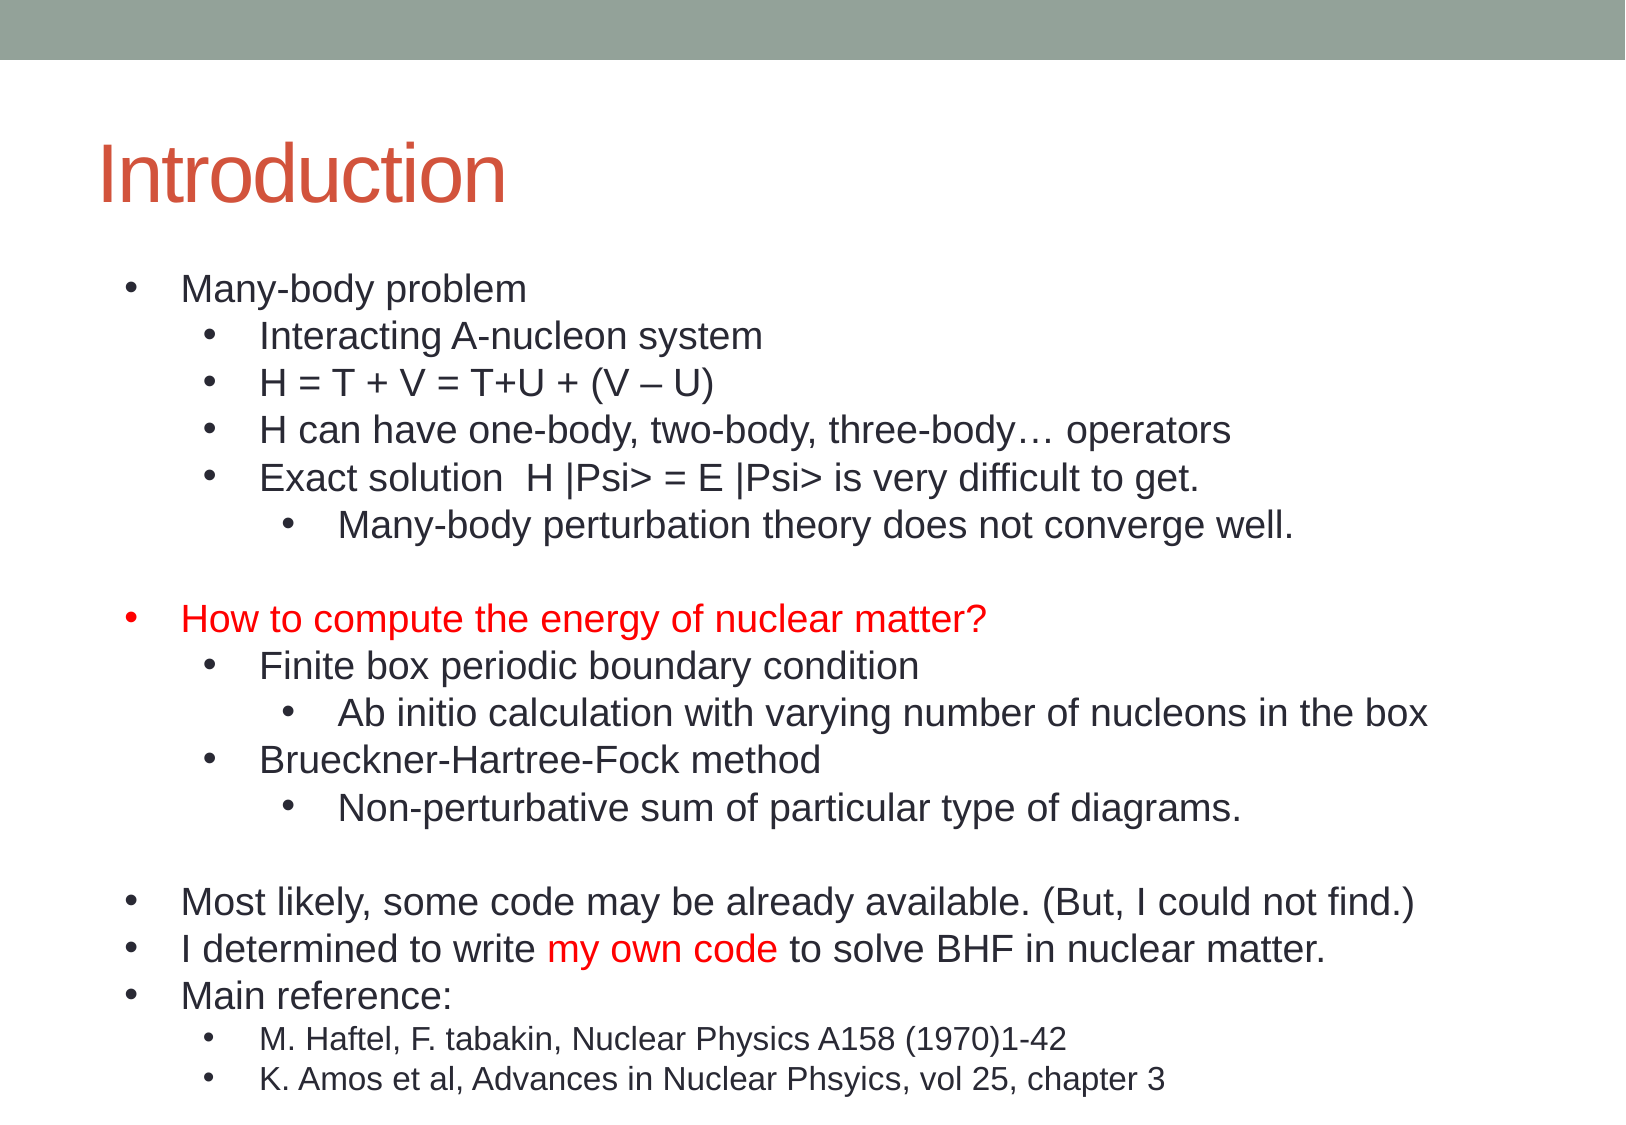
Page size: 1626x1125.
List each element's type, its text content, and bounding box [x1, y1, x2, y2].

text_box Many-body problem Interacting A-nucleon system H = T + V = T+U + (V – U) H can have one-body, two-body, three-body… operators Exact solution H |Psi> = E |Psi> is very difficult to get. Many-body perturbation theory does not converge well. How to compute the energy of nuclear matter? Finite box periodic boundary condition Ab initio calculation with varying number of nucleons in the box Brueckner-Hartree-Fock method Non-perturbative sum of particular type of diagrams. Most likely, some code may be already available. (But, I could not find.) I determined to write my own code to solve BHF in nuclear matter. Main reference: M. Haftel, F. tabakin, Nuclear Physics A158 (1970)1-42 K. Amos et al, Advances in Nuclear Phsyics, vol 25, chapter 3 [109, 256, 1510, 1105]
title Introduction [81, 87, 1544, 250]
